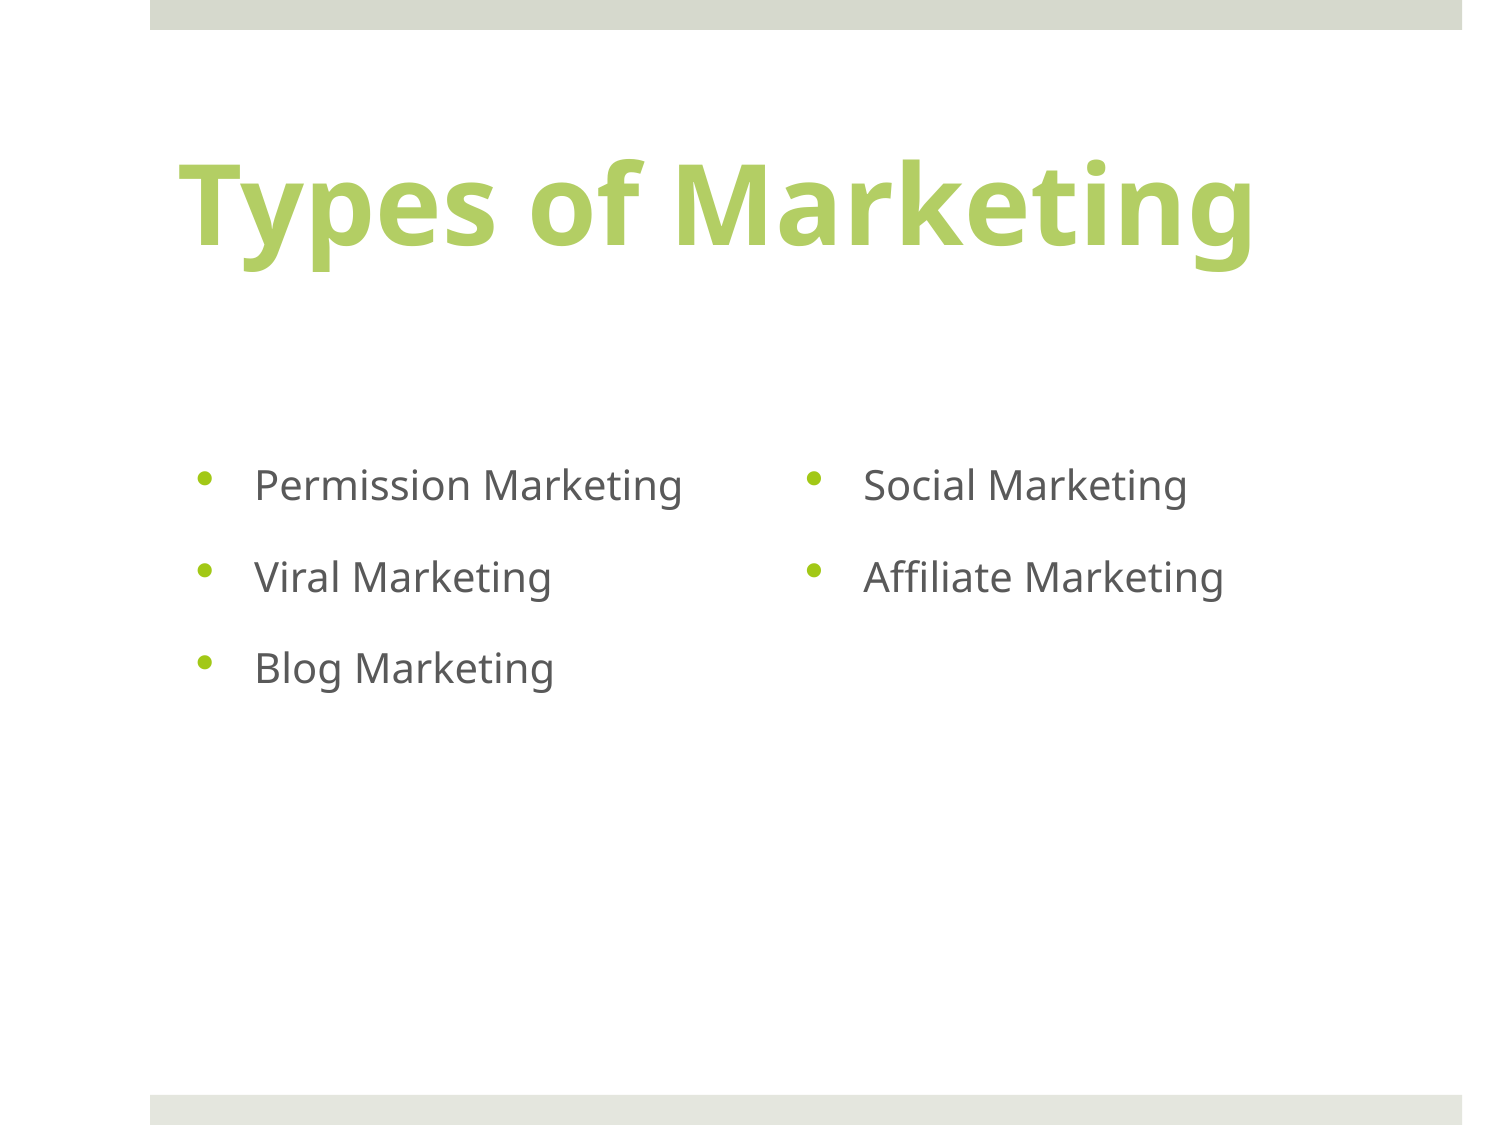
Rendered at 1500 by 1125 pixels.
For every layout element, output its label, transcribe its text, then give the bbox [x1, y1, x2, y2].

list Permission Marketing Viral Marketing Blog Marketing Social Marketing Affiliate Marketing [182, 425, 1432, 725]
text_box Types of Marketing [162, 124, 1275, 275]
